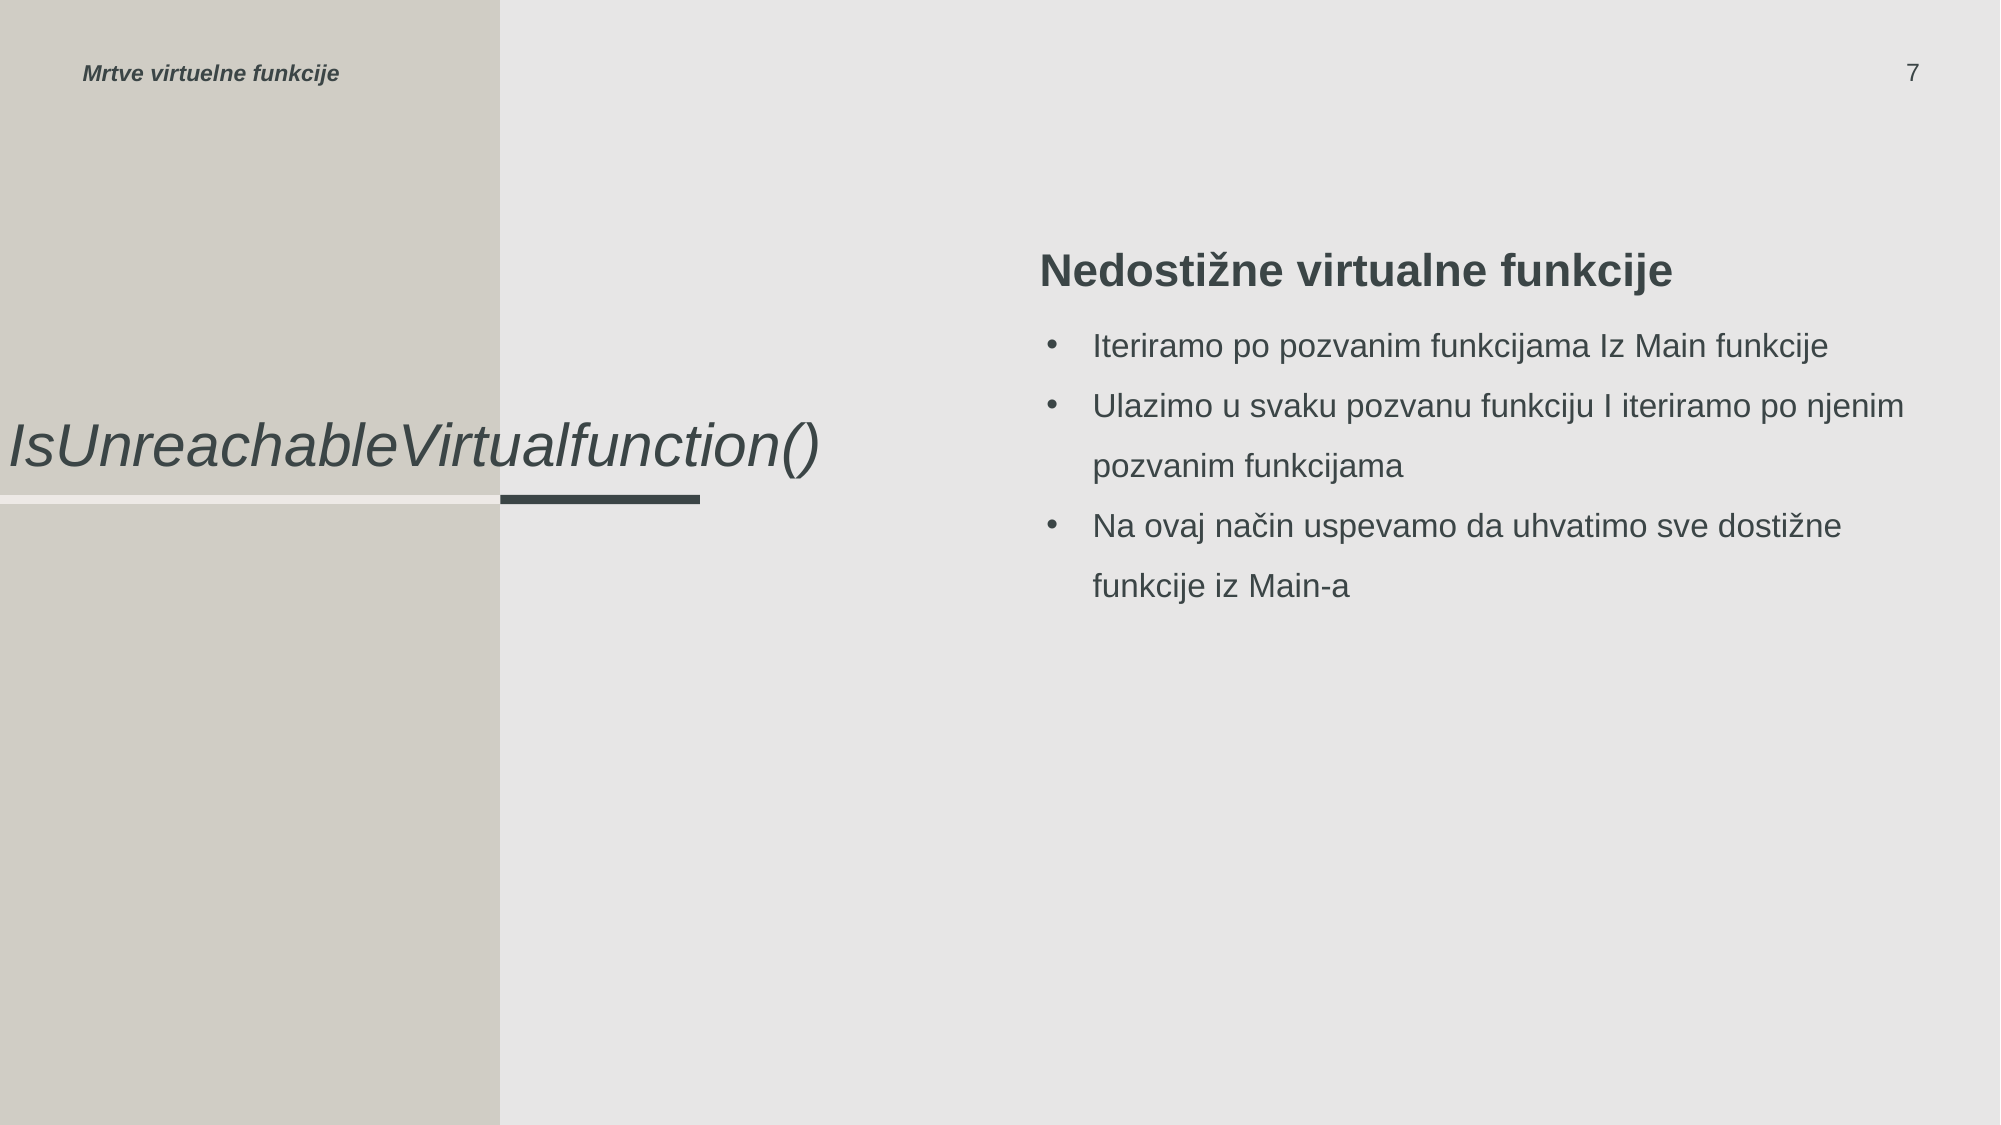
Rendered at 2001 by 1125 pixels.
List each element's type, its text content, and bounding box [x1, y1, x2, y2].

list Iteriramo po pozvanim funkcijama Iz Main funkcije Ulazimo u svaku pozvanu funkciju I iteriramo po njenim pozvanim funkcijama Na ovaj način uspevamo da uhvatimo sve dostižne funkcije iz Main-a [1031, 297, 1960, 854]
slide_number 7 [1660, 49, 1935, 95]
title IsUnreachableVirtualfunction() [0, 412, 885, 689]
list Nedostižne virtualne funkcije [1024, 205, 1817, 286]
footer Mrtve virtuelne funkcije [67, 49, 368, 95]
